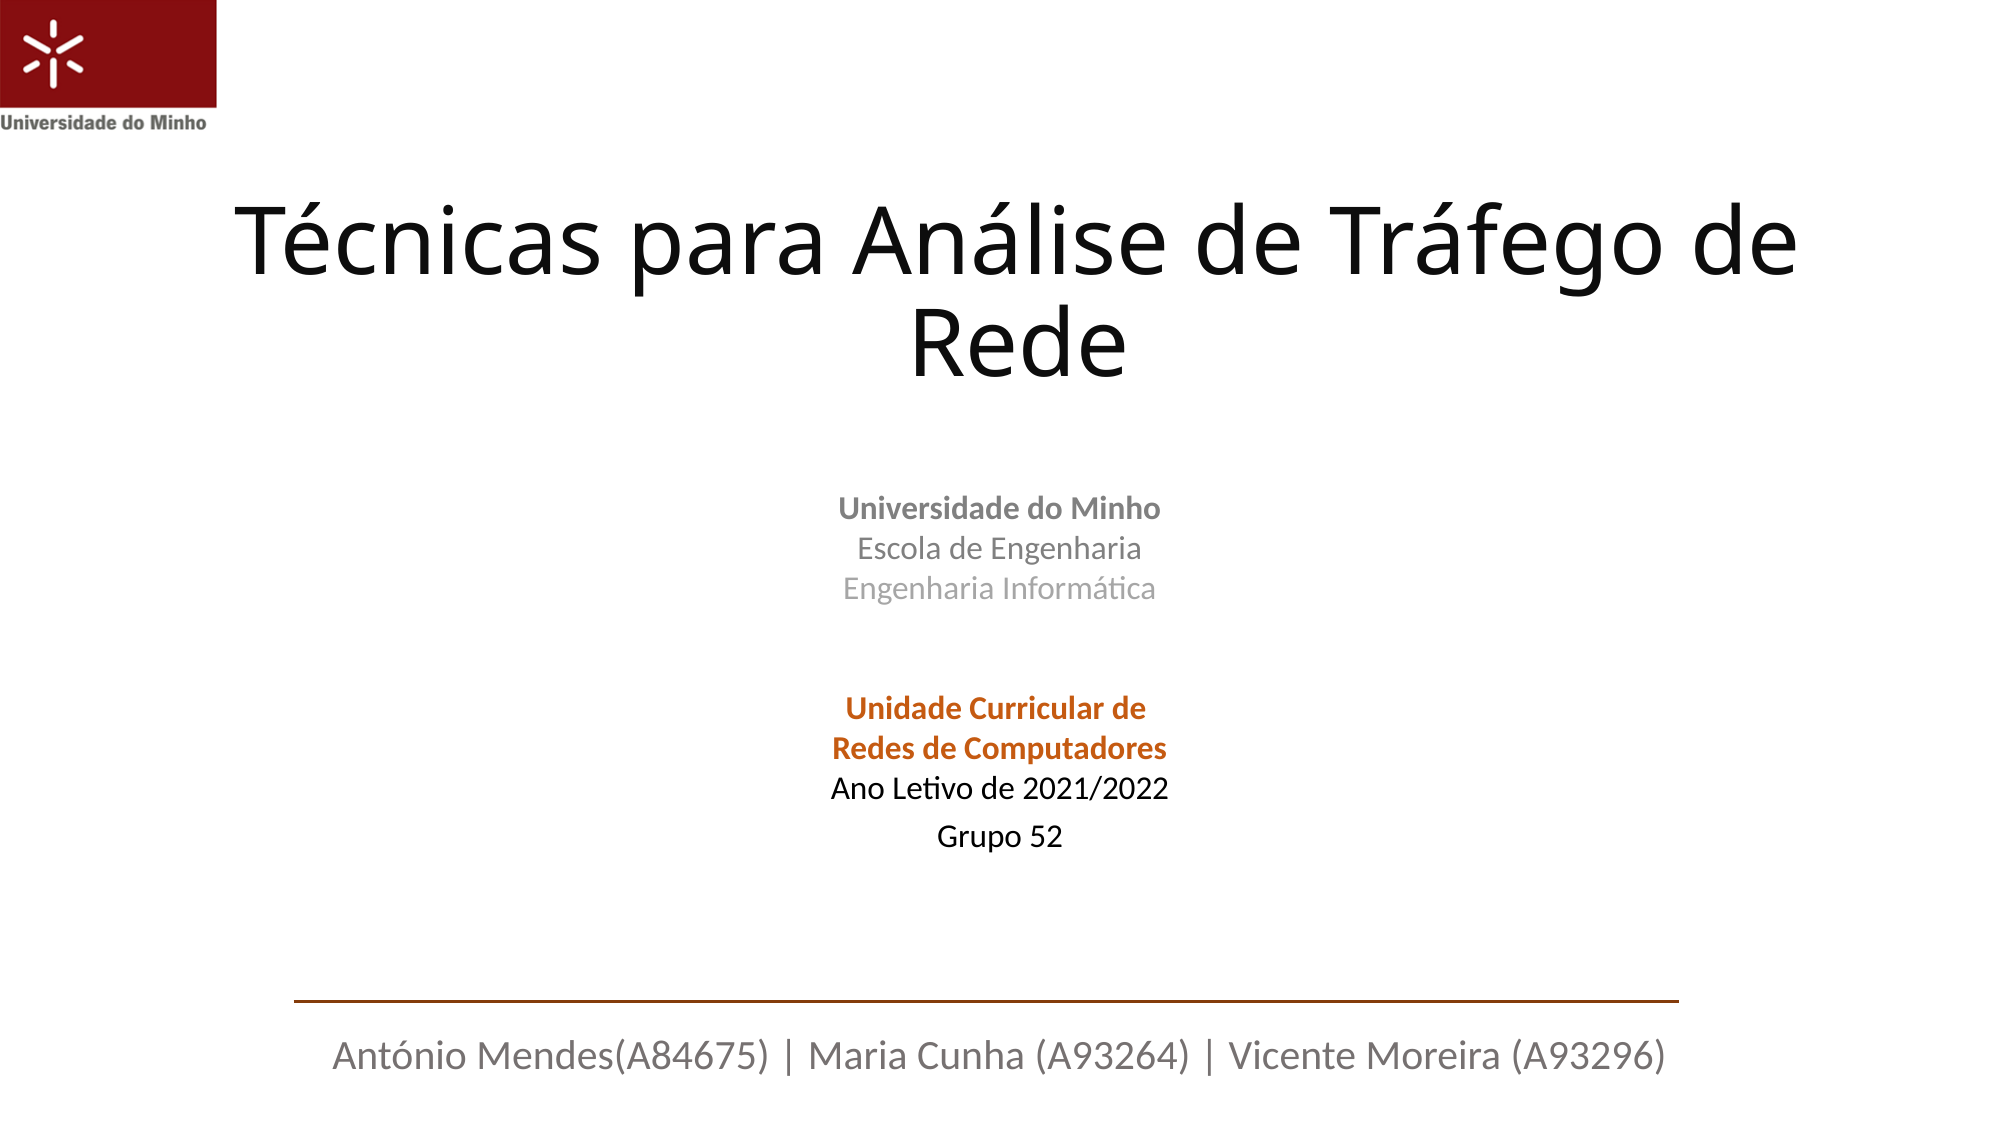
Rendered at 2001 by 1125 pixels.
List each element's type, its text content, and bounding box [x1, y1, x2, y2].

picture [0, 0, 217, 134]
title Técnicas para Análise de Tráfego de Rede [138, 186, 1899, 404]
subtitle António Mendes(A84675) | Maria Cunha (A93264) | Vicente Moreira (A93296) [249, 1025, 1750, 1086]
text_box Universidade do Minho Escola de Engenharia Engenharia Informática Unidade Curricular de Redes de Computadores Ano Letivo de 2021/2022 Grupo 52 [577, 479, 1423, 861]
